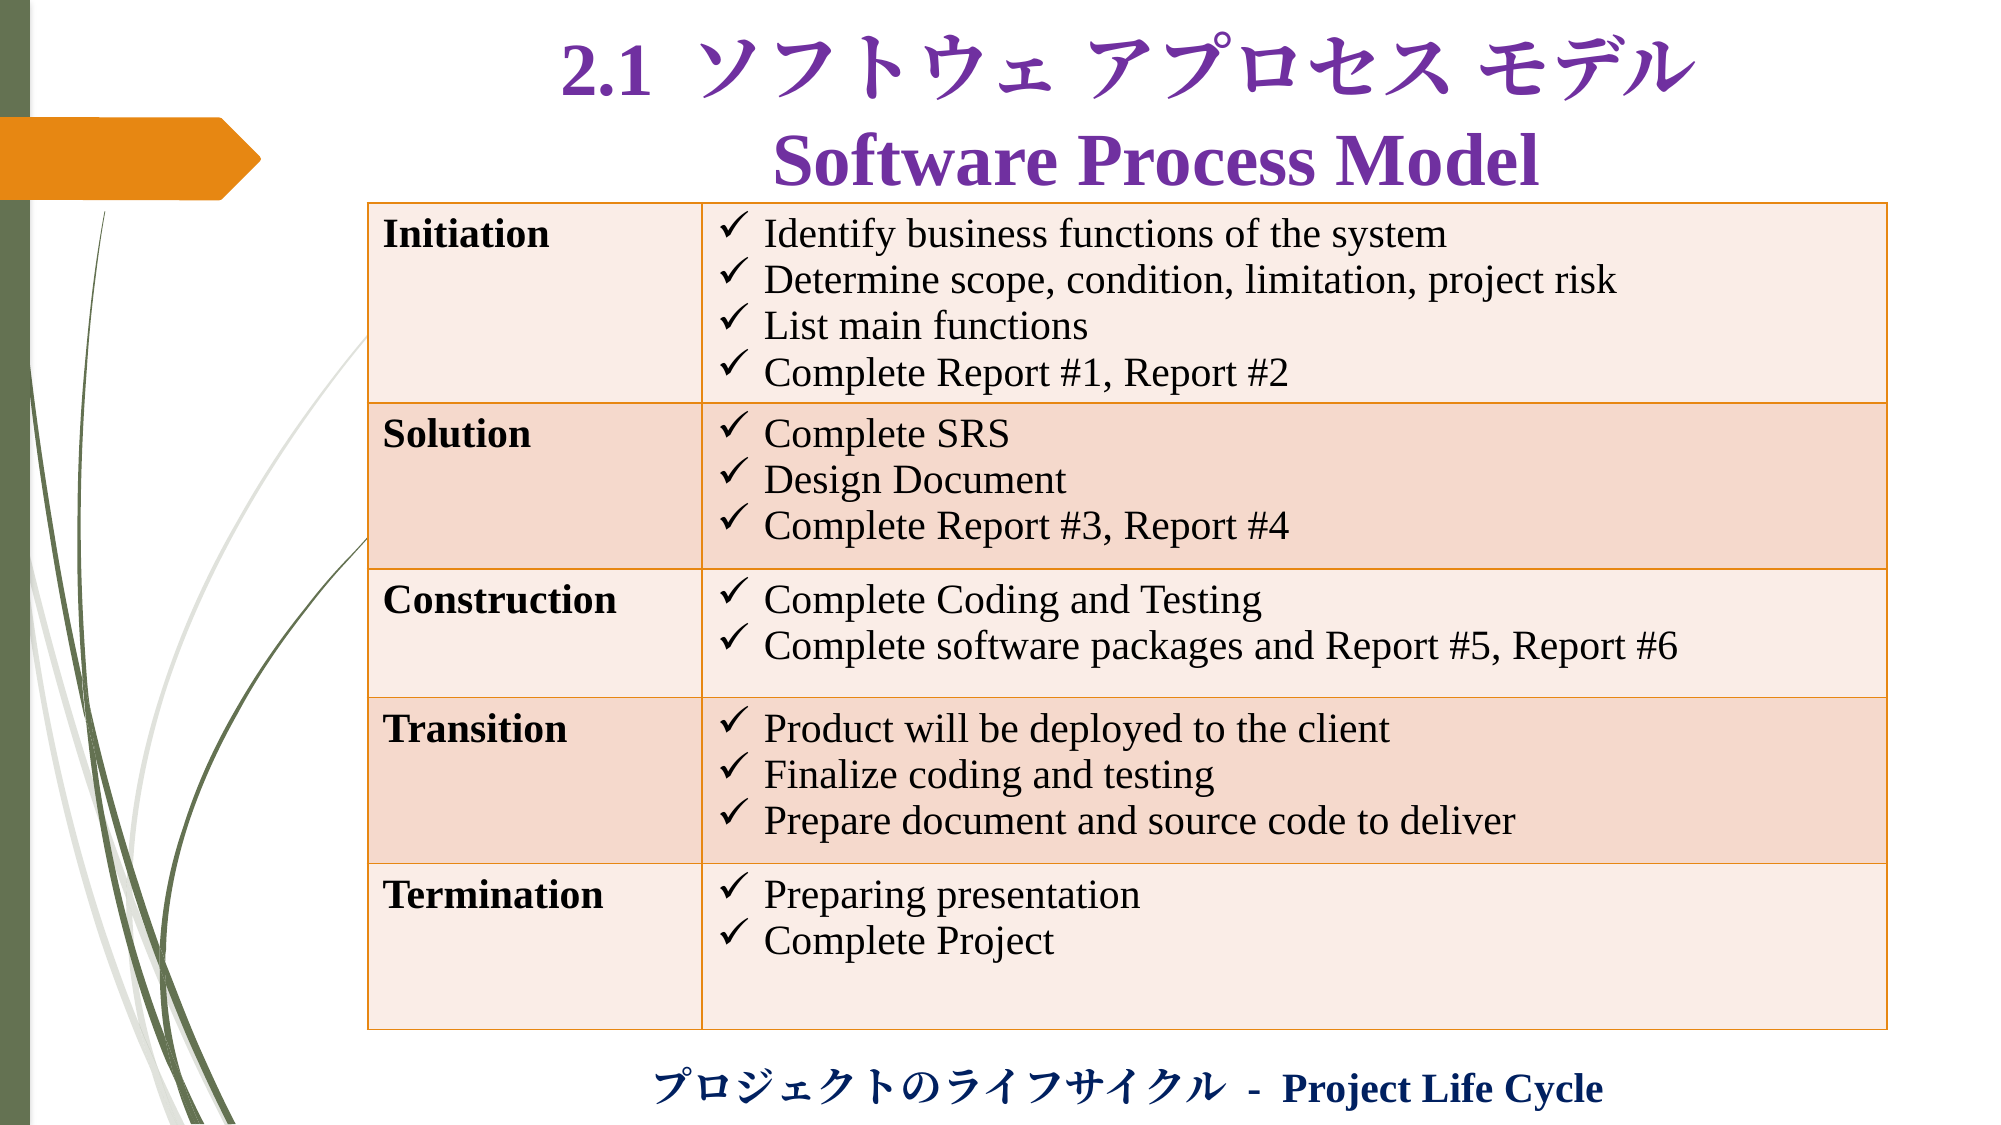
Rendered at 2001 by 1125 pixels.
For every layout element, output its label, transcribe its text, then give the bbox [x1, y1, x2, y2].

table_cell Preparing presentation Complete Project [703, 864, 1886, 1029]
text_box プロジェクトのライフサイクル - Project Life Cycle [492, 1053, 1763, 1118]
table_cell Transition [369, 698, 701, 863]
title 2.1 ソフトウェ アプロセス モデル Software Process Model [425, 12, 1888, 202]
table_cell Complete SRS Design Document Complete Report #3, Report #4 [703, 404, 1886, 568]
table_header Identify business functions of the system Determine scope, condition, limitation, project risk List main functions Complete Report #1, Report #2 [703, 204, 1886, 402]
table_cell Solution [369, 404, 701, 568]
table_cell Construction [369, 570, 701, 697]
table_cell Termination [369, 864, 701, 1029]
table_header Initiation [369, 204, 701, 402]
table_cell Product will be deployed to the client Finalize coding and testing Prepare document and source code to deliver [703, 698, 1886, 863]
table_cell Complete Coding and Testing Complete software packages and Report #5, Report #6 [703, 570, 1886, 697]
